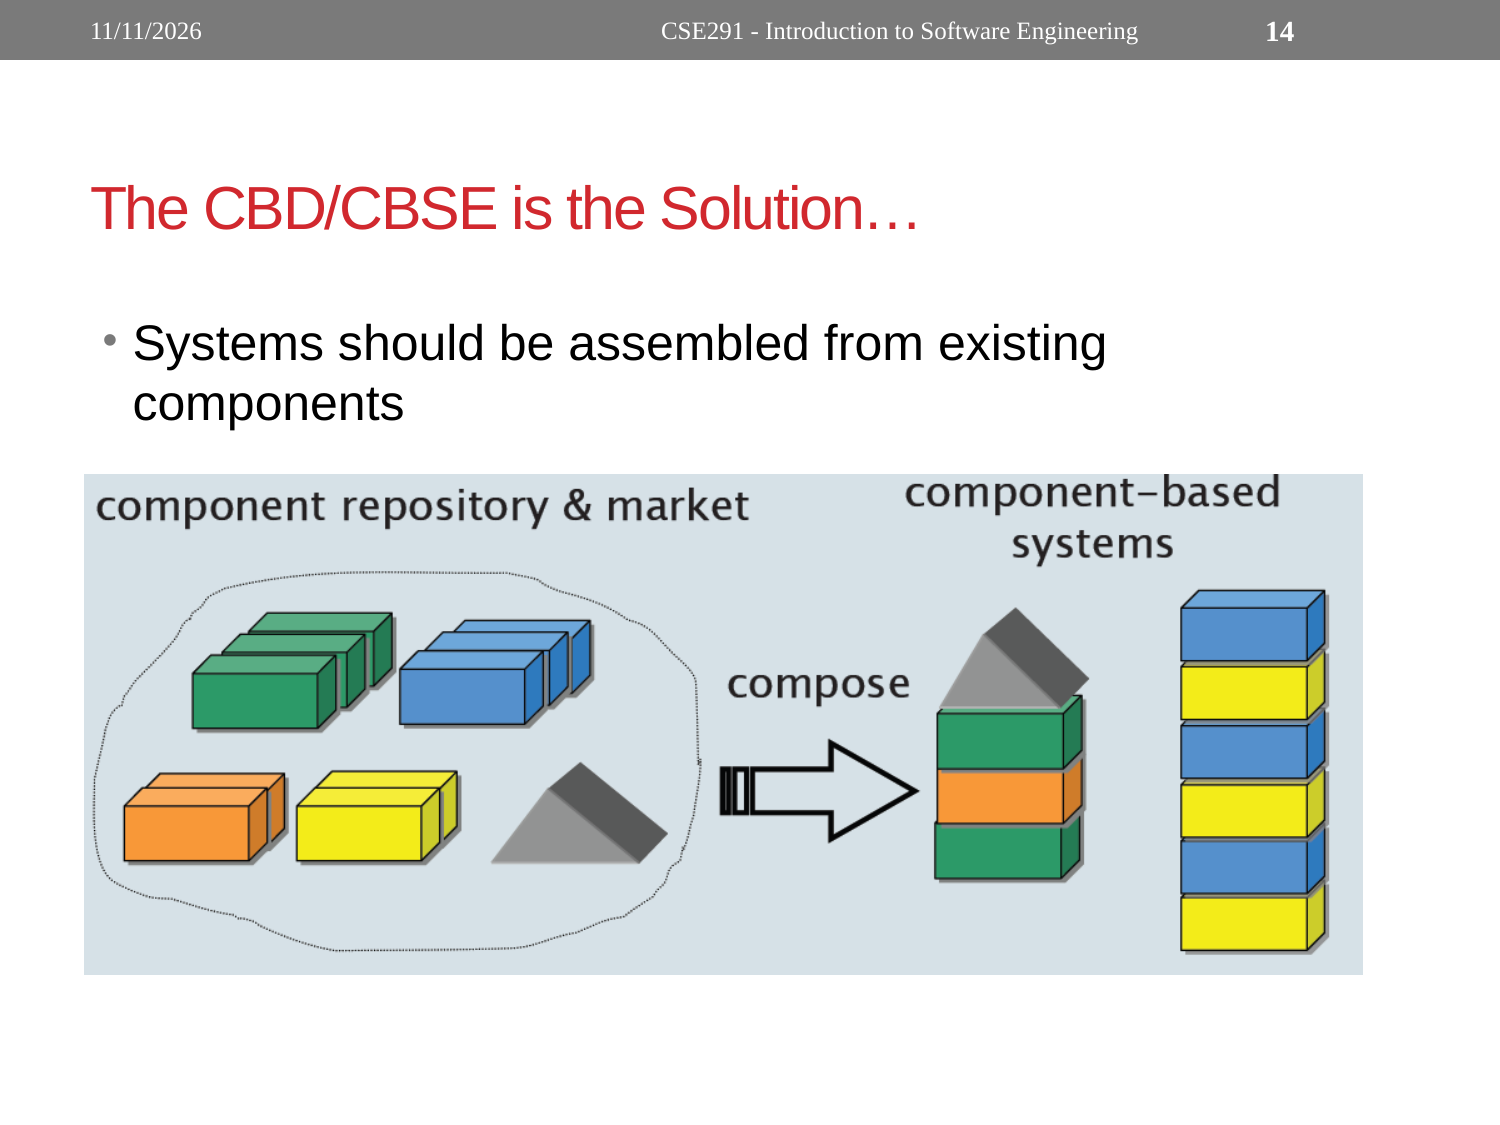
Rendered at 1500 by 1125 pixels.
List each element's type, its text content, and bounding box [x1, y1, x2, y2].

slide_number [75, 3, 550, 57]
title The CBD/CBSE is the Solution… [75, 87, 1425, 250]
footer CSE291 - Introduction to Software Engineering [562, 3, 1238, 57]
picture [84, 473, 1363, 976]
list Systems should be assembled from existing components [87, 302, 1325, 471]
slide_number 14 [1250, 3, 1425, 57]
